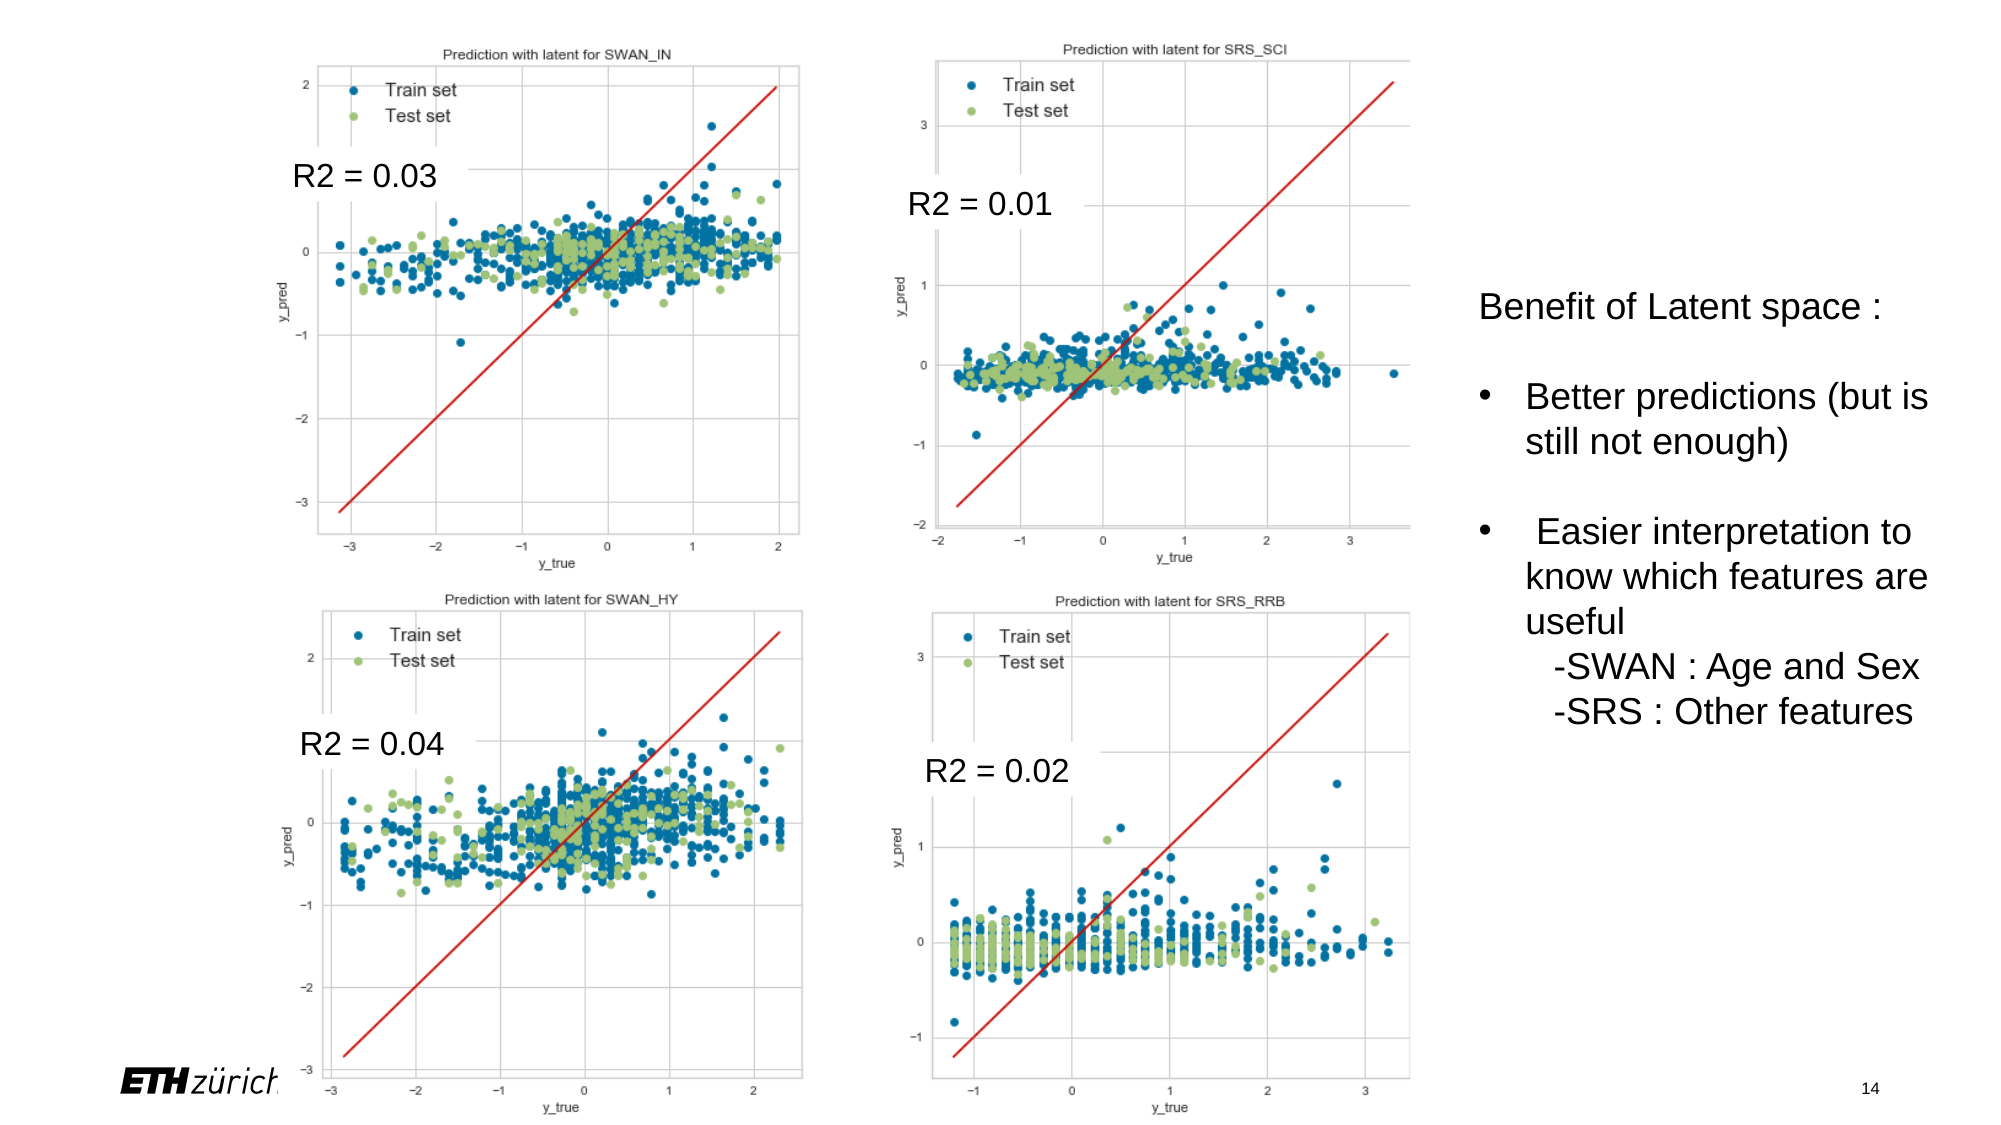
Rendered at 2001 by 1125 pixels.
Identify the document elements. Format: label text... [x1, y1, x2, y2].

picture [120, 593, 805, 1122]
picture [270, 46, 805, 574]
picture [892, 41, 1411, 565]
picture [888, 593, 1411, 1117]
slide_number 14 [1827, 1069, 1880, 1106]
text_box Benefit of Latent space : Better predictions (but is still not enough) Easier interpretation to know which features are useful -SWAN : Age and Sex -SRS : Other features [1463, 274, 1996, 740]
